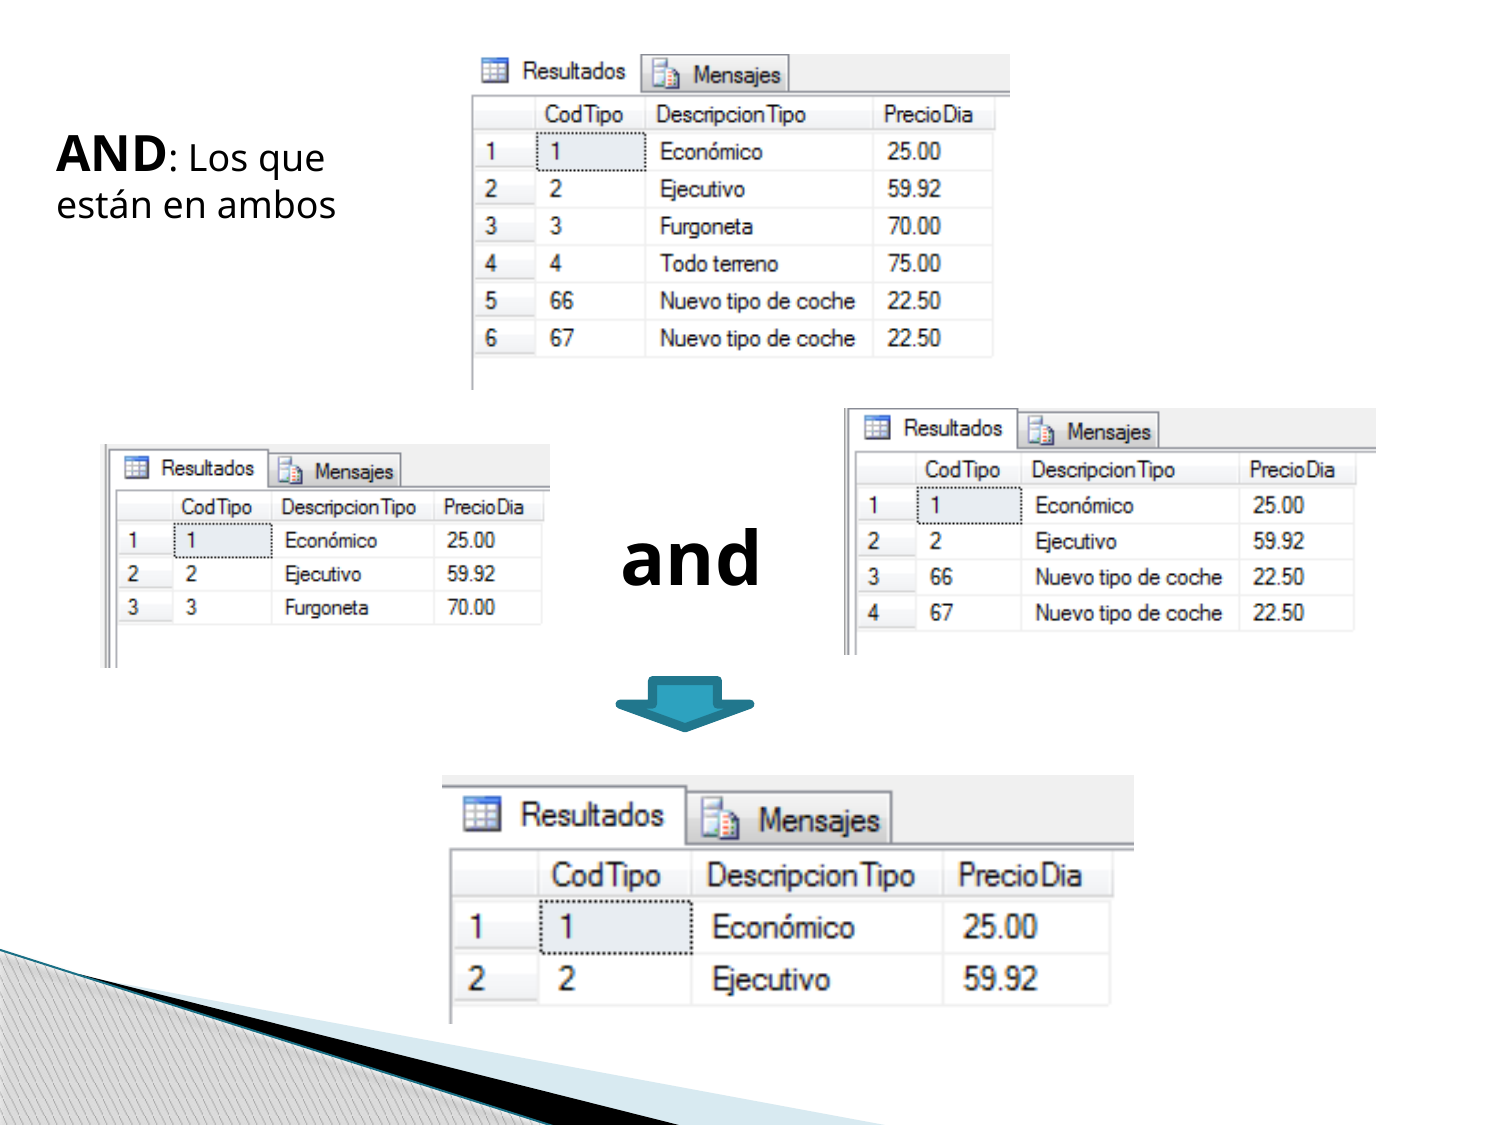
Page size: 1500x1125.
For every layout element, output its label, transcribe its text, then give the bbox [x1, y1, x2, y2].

text_box [615, 676, 755, 733]
text_box and [605, 503, 778, 609]
picture [442, 774, 1134, 1024]
picture [844, 408, 1377, 656]
text_box AND: Los que están en ambos [41, 113, 384, 234]
picture [466, 54, 1011, 391]
picture [100, 444, 550, 669]
